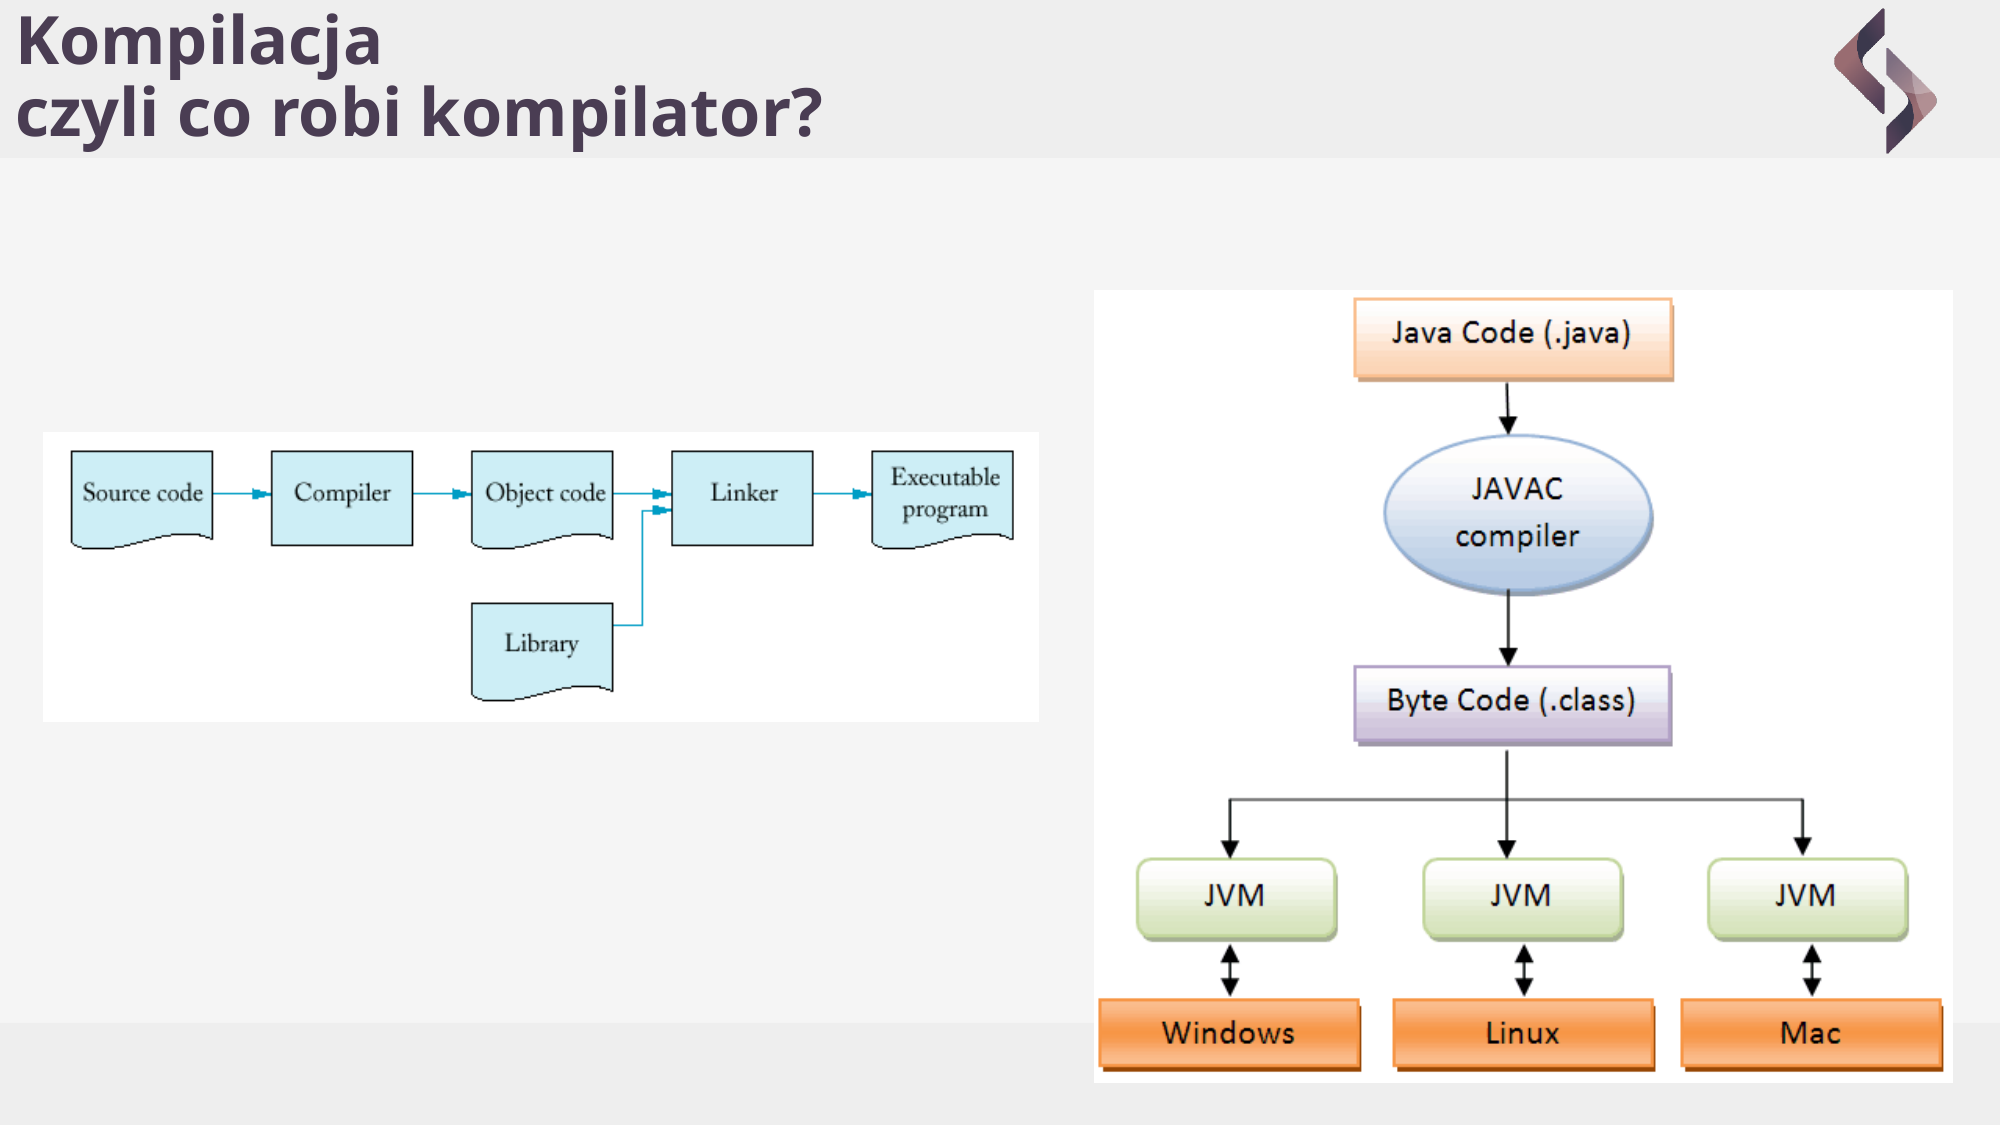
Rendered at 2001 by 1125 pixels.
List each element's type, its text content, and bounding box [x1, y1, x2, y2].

picture [42, 432, 1039, 722]
picture [1787, 0, 2001, 166]
picture [1094, 290, 1953, 1084]
title Kompilacja czyli co robi kompilator? [0, 0, 1788, 158]
